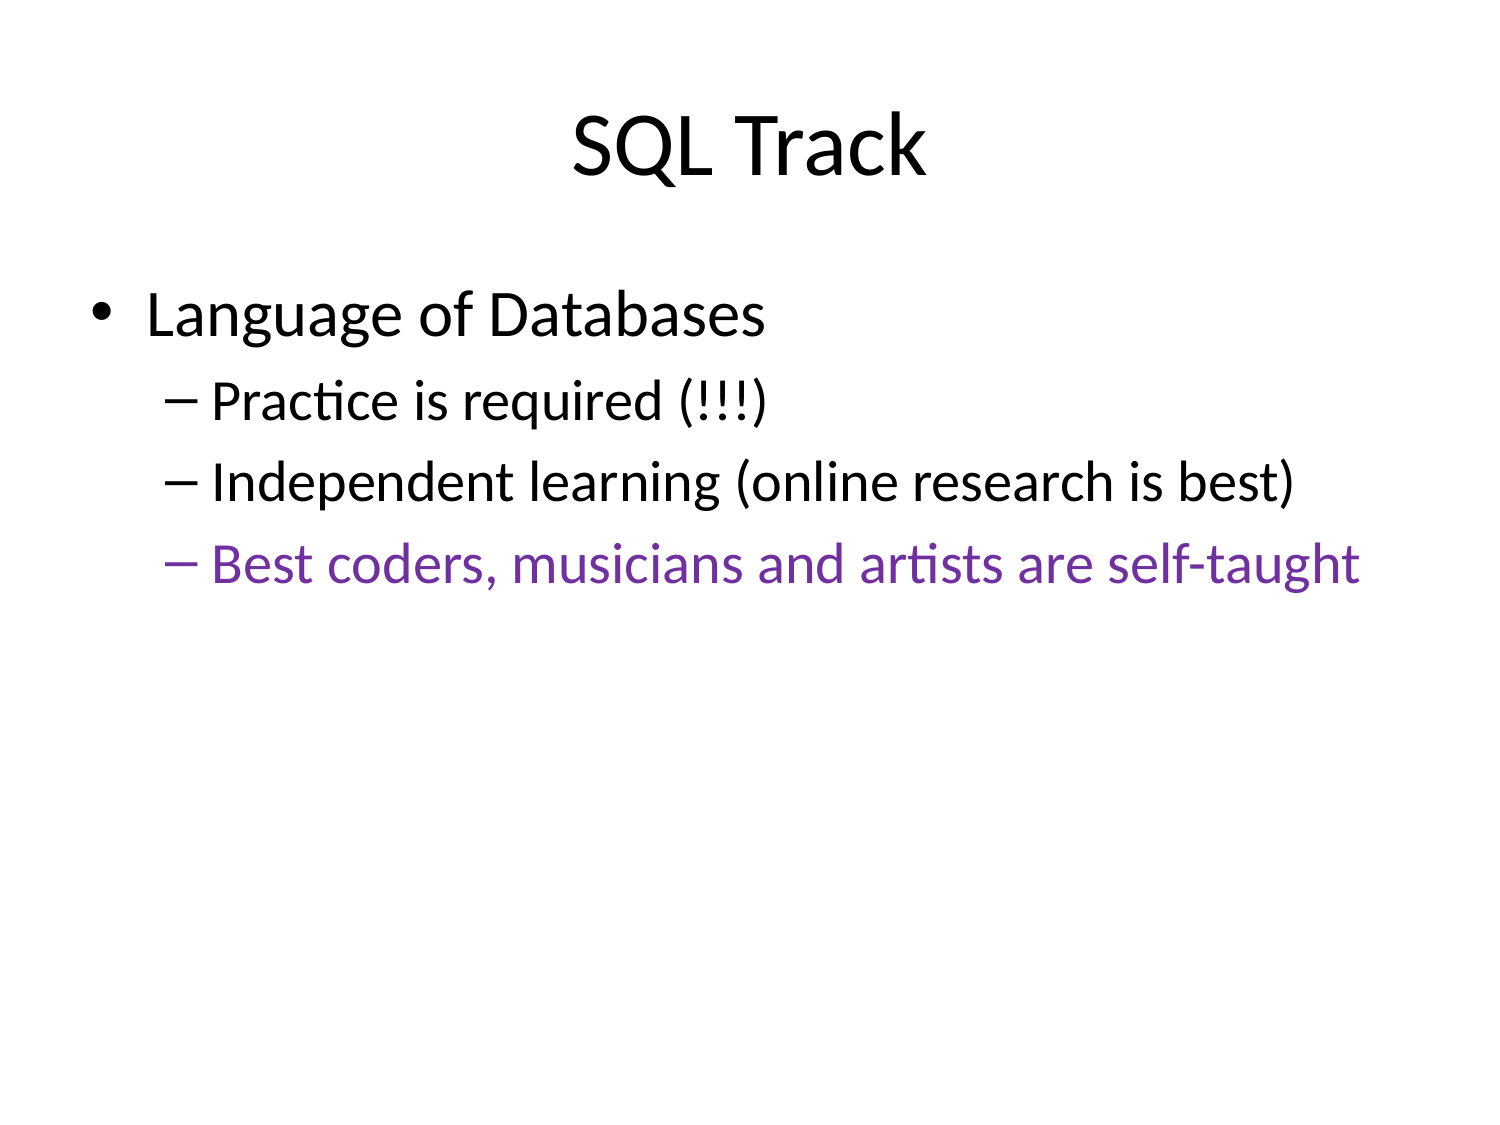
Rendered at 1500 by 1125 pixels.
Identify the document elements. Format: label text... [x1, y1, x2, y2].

title SQL Track [75, 45, 1425, 233]
list Language of Databases Practice is required (!!!) Independent learning (online research is best) Best coders, musicians and artists are self-taught [75, 262, 1500, 1075]
